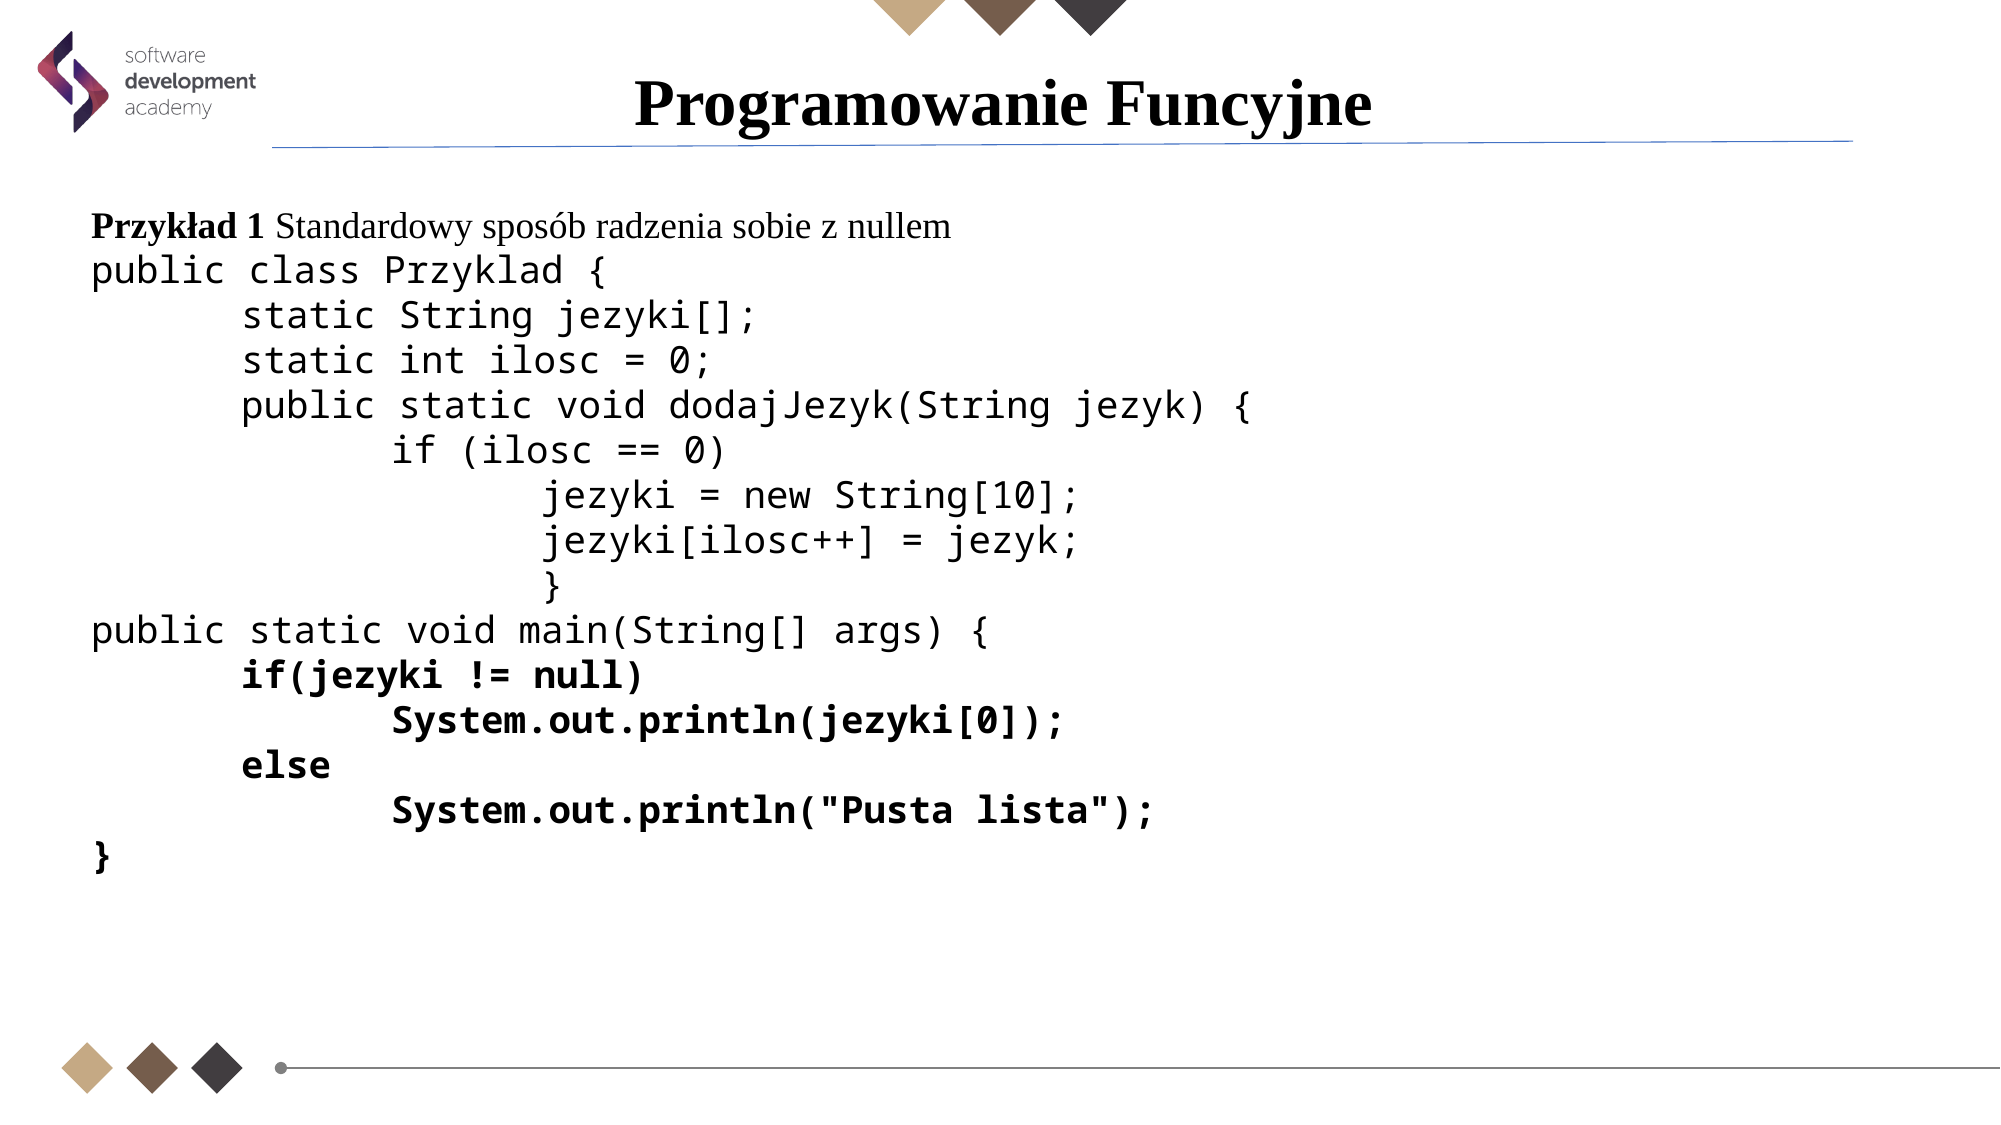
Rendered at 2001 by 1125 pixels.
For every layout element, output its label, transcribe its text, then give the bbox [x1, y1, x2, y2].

text_box Przykład 1 Standardowy sposób radzenia sobie z nullem public class Przyklad { static String jezyki[]; static int ilosc = 0; public static void dodajJezyk(String jezyk) { if (ilosc == 0) jezyki = new String[10]; jezyki[ilosc++] = jezyk; } public static void main(String[] args) { if(jezyki != null) System.out.println(jezyki[0]); else System.out.println("Pusta lista"); } [76, 193, 1952, 884]
text_box [1053, 0, 1128, 38]
text_box Programowanie Funcyjne [614, 51, 1394, 141]
text_box [962, 0, 1038, 38]
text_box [272, 141, 1854, 148]
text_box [61, 1042, 243, 1094]
text_box [871, 0, 947, 38]
picture [31, 31, 273, 142]
